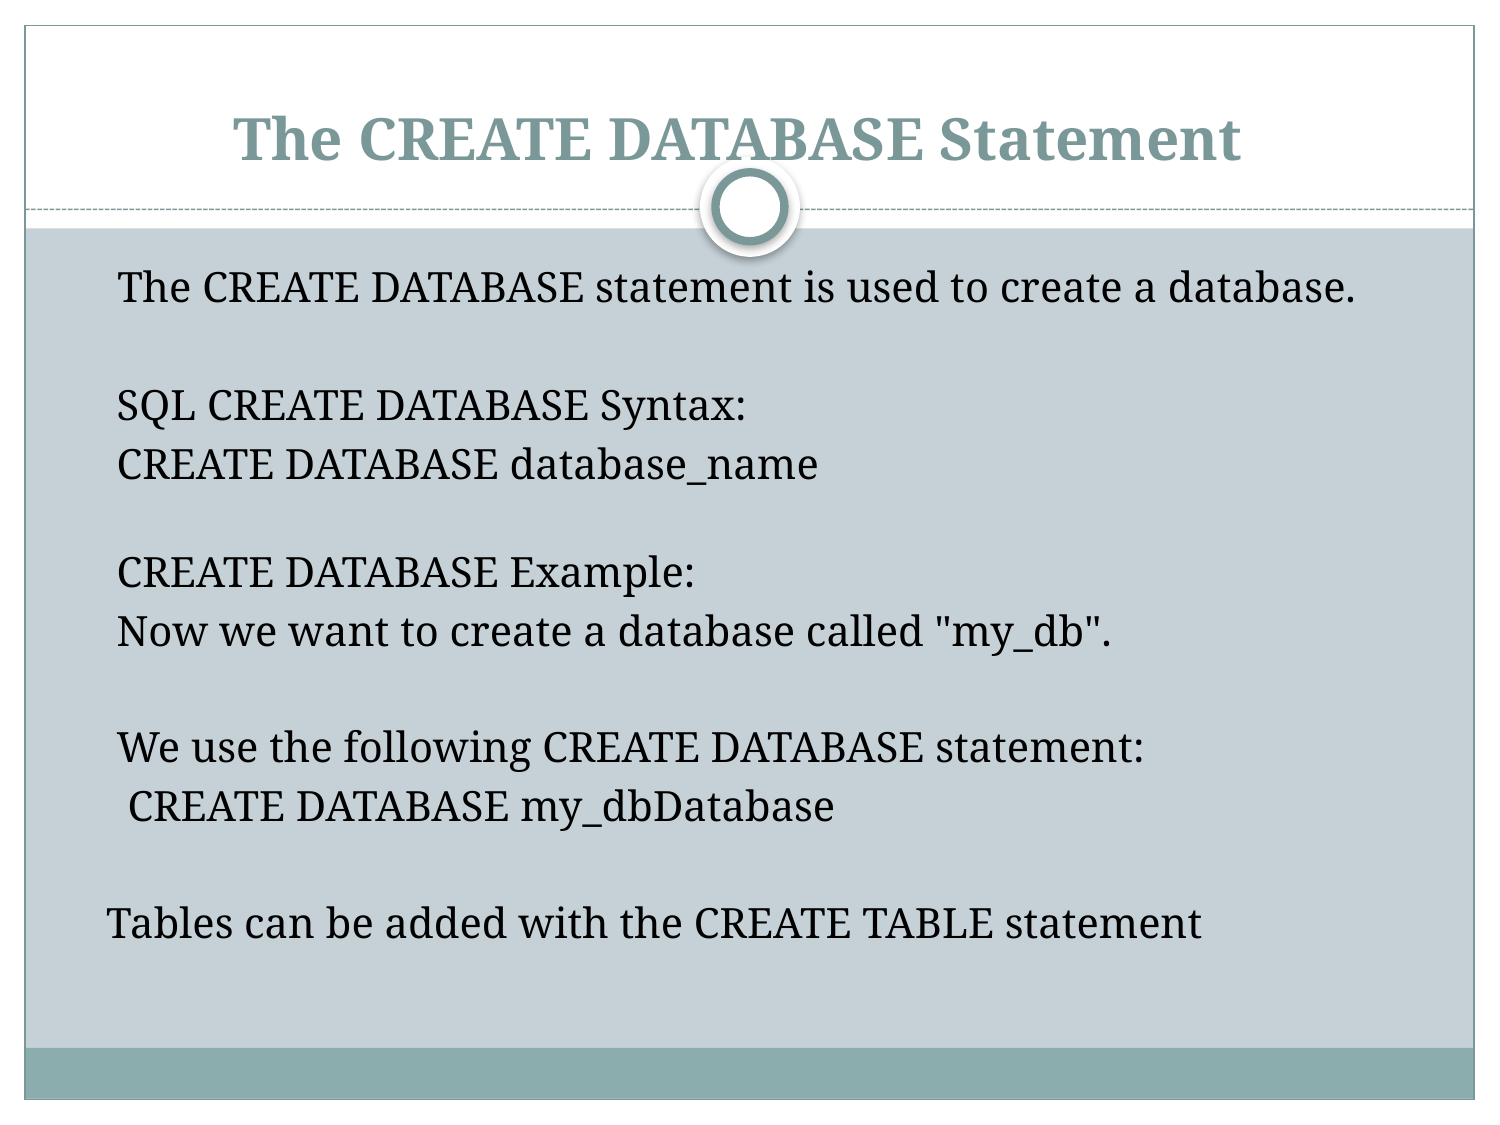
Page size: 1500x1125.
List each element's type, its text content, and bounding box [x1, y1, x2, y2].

title The CREATE DATABASE Statement [62, 24, 1413, 174]
list The CREATE DATABASE statement is used to create a database. SQL CREATE DATABASE Syntax: CREATE DATABASE database_name CREATE DATABASE Example: Now we want to create a database called "my_db". We use the following CREATE DATABASE statement: CREATE DATABASE my_dbDatabase Tables can be added with the CREATE TABLE statement [37, 174, 1463, 1088]
